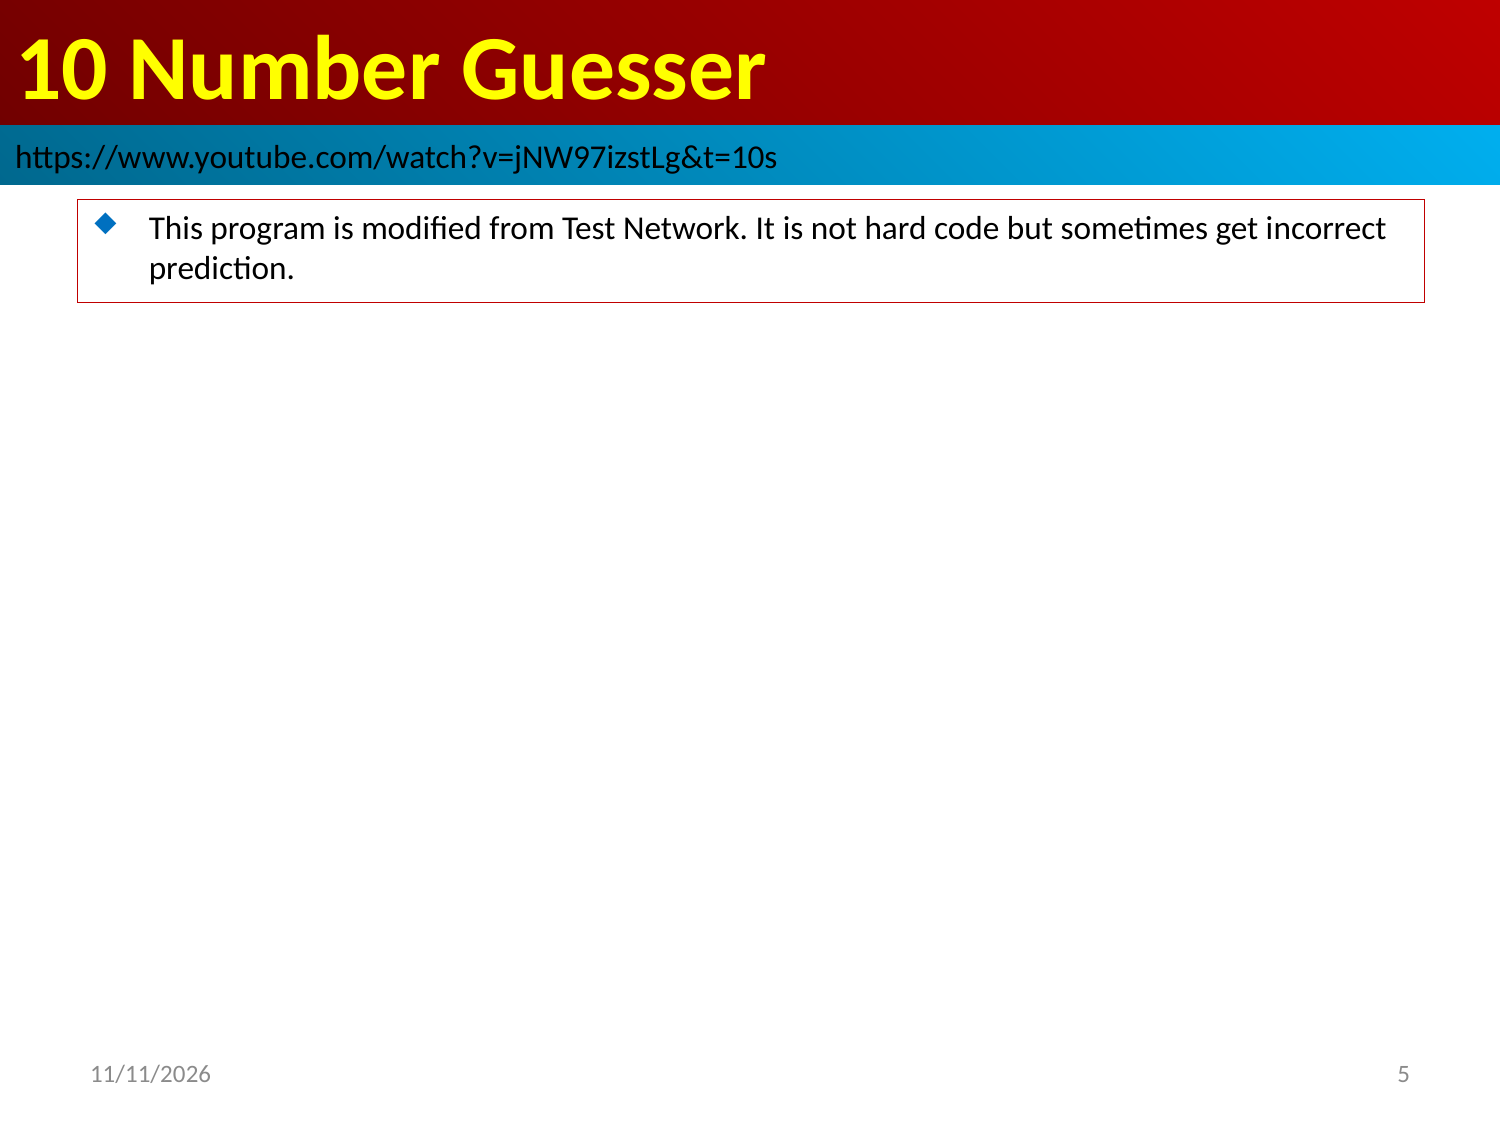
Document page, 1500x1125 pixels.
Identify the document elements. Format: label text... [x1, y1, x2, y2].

slide_number 5 [1074, 1042, 1425, 1103]
title 10 Number Guesser [0, 0, 1500, 125]
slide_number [75, 1042, 425, 1103]
subtitle This program is modified from Test Network. It is not hard code but sometimes get incorrect prediction. [77, 199, 1425, 303]
text_box https://www.youtube.com/watch?v=jNW97izstLg&t=10s [0, 125, 1500, 185]
